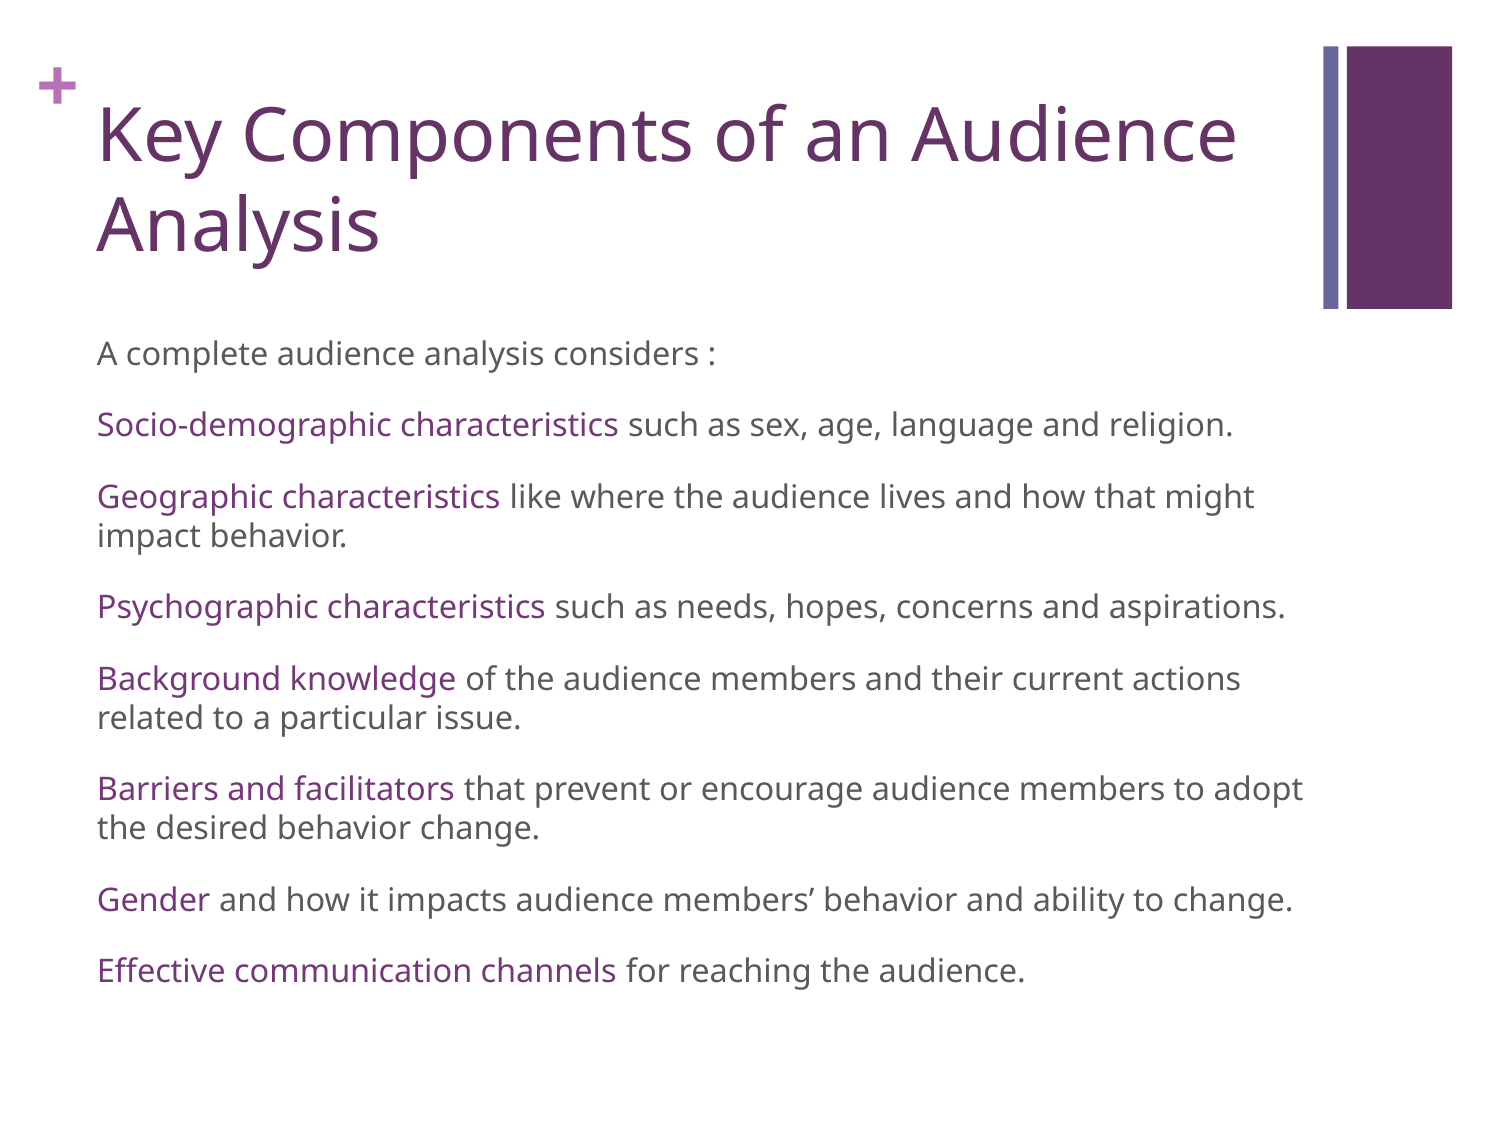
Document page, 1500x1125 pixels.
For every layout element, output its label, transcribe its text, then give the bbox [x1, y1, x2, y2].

list A complete audience analysis considers : Socio-demographic characteristics such as sex, age, language and religion. Geographic characteristics like where the audience lives and how that might impact behavior. Psychographic characteristics such as needs, hopes, concerns and aspirations. Background knowledge of the audience members and their current actions related to a particular issue. Barriers and facilitators that prevent or encourage audience members to adopt the desired behavior change. Gender and how it impacts audience members’ behavior and ability to change. Effective communication channels for reaching the audience. [81, 324, 1322, 1005]
title Key Components of an Audience Analysis [81, 79, 1322, 263]
